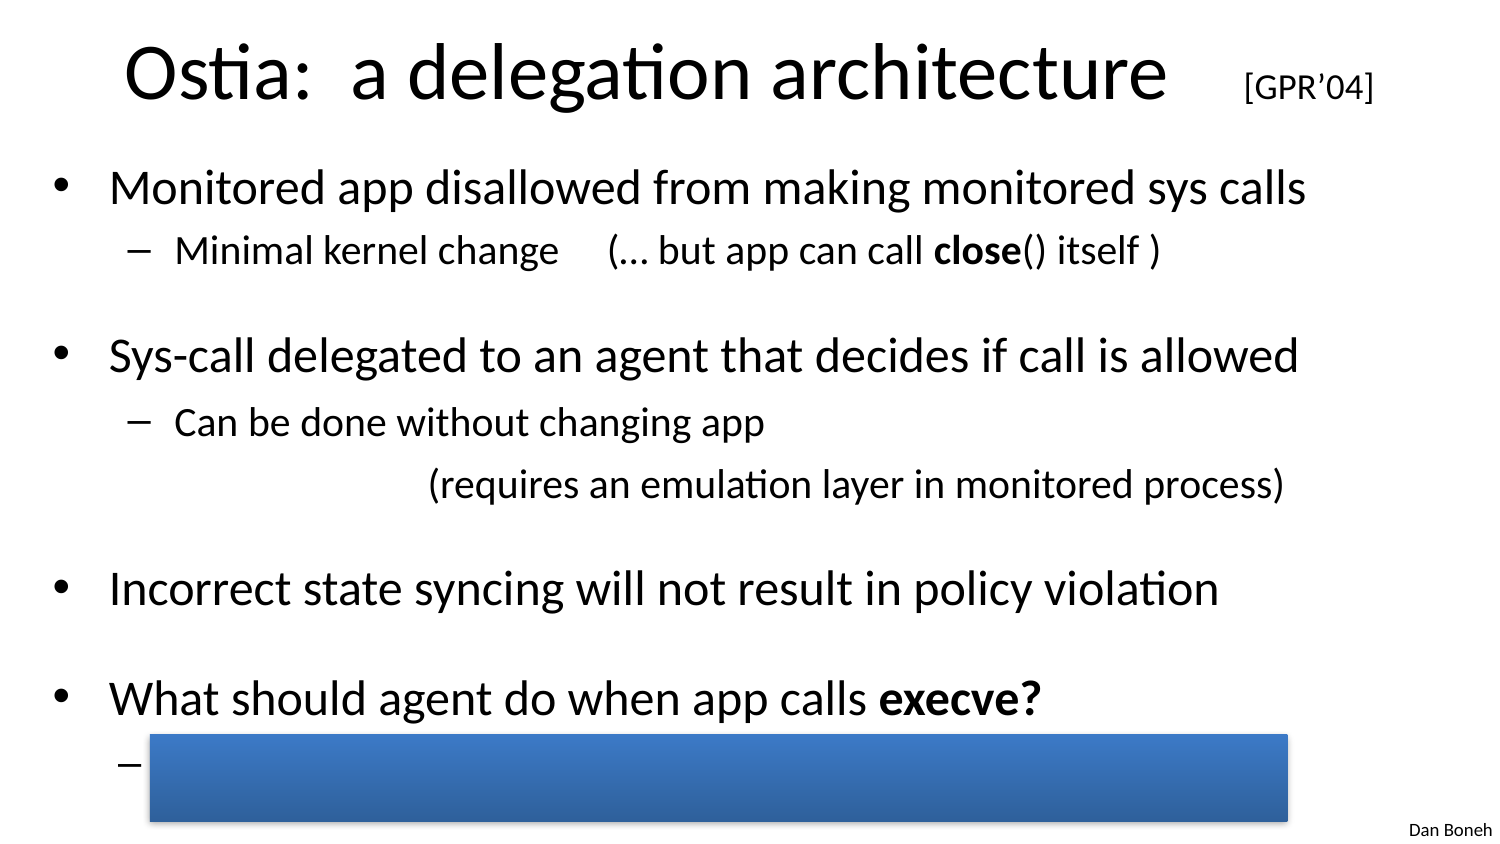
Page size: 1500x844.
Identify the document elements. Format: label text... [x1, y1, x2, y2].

list Monitored app disallowed from making monitored sys calls Minimal kernel change (… but app can call close() itself ) Sys-call delegated to an agent that decides if call is allowed Can be done without changing app (requires an emulation layer in monitored process) Incorrect state syncing will not result in policy violation What should agent do when app calls execve? Process can make the call directly. Agent loads new policy file. [37, 146, 1475, 844]
text_box [149, 734, 1288, 823]
title Ostia: a delegation architecture [GPR’04] [75, 0, 1425, 138]
